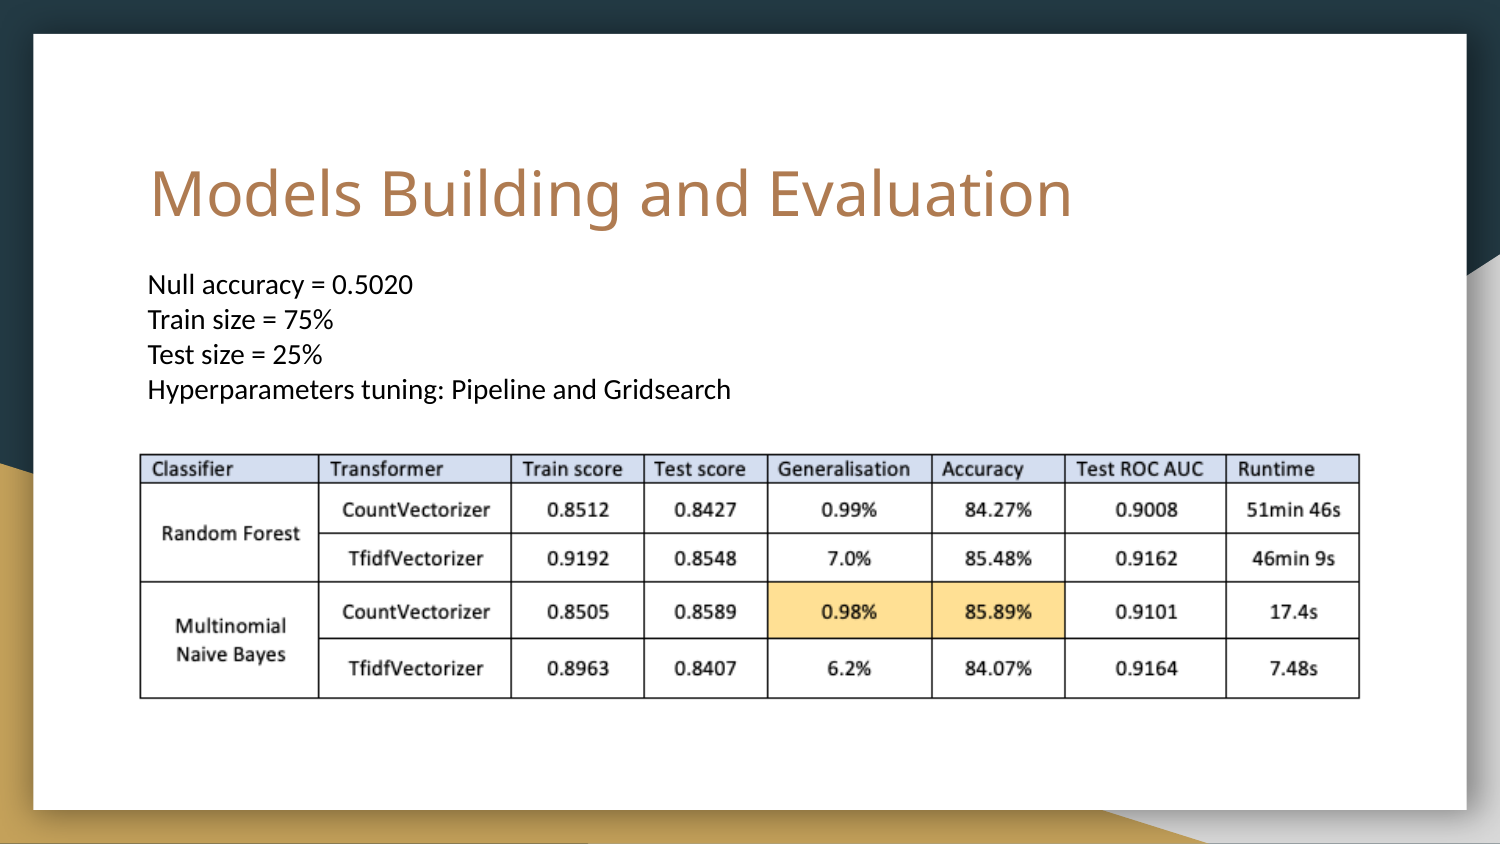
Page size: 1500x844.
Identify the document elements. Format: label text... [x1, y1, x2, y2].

picture [132, 440, 1368, 718]
text_box Null accuracy = 0.5020 Train size = 75% Test size = 25% Hyperparameters tuning: Pipeline and Gridsearch [132, 250, 1090, 420]
title Models Building and Evaluation [134, 138, 1366, 296]
